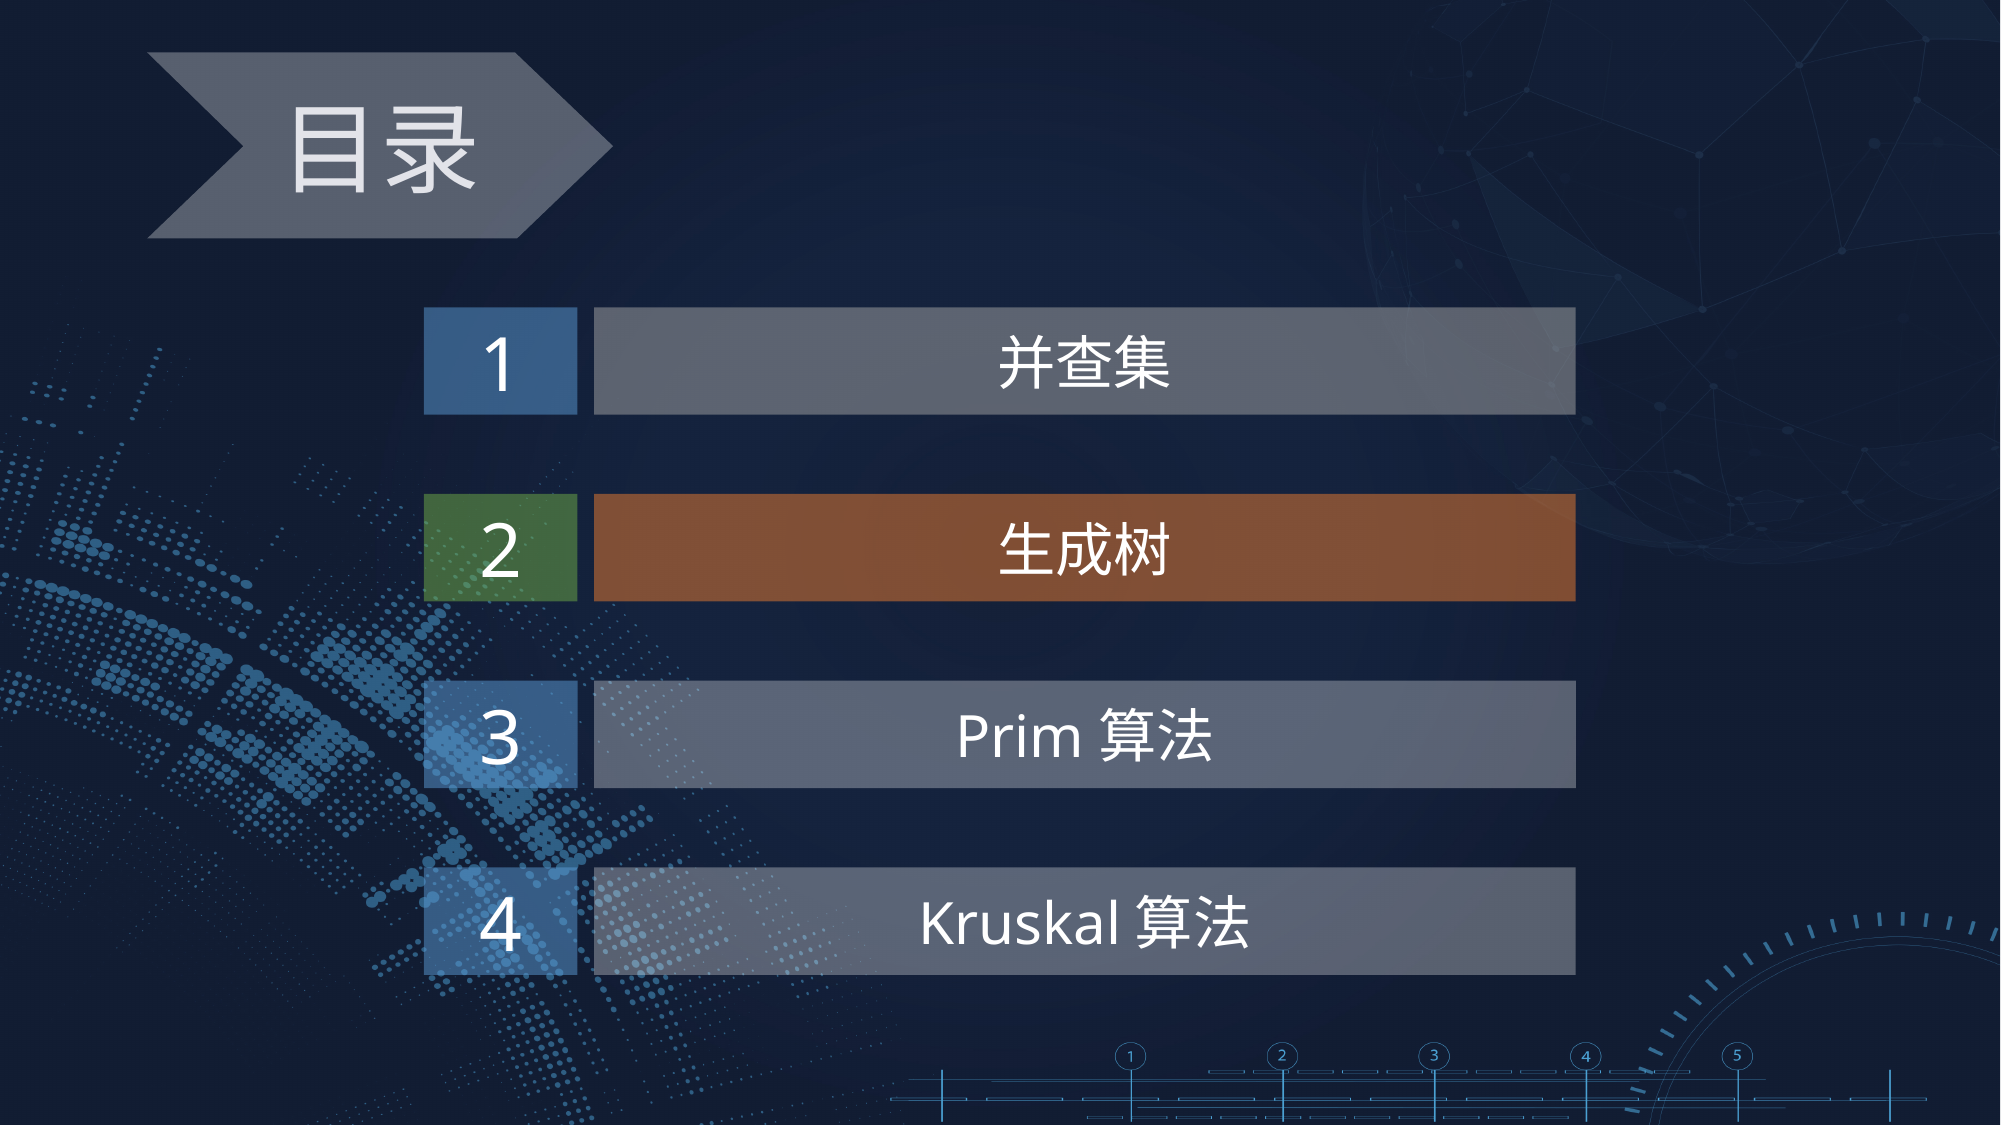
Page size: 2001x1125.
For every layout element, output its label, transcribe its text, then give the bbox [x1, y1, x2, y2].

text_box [423, 867, 1576, 975]
text_box 目录 [144, 51, 615, 240]
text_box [423, 307, 1576, 415]
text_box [424, 680, 1576, 789]
picture [0, 0, 2001, 1125]
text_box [423, 493, 1576, 602]
